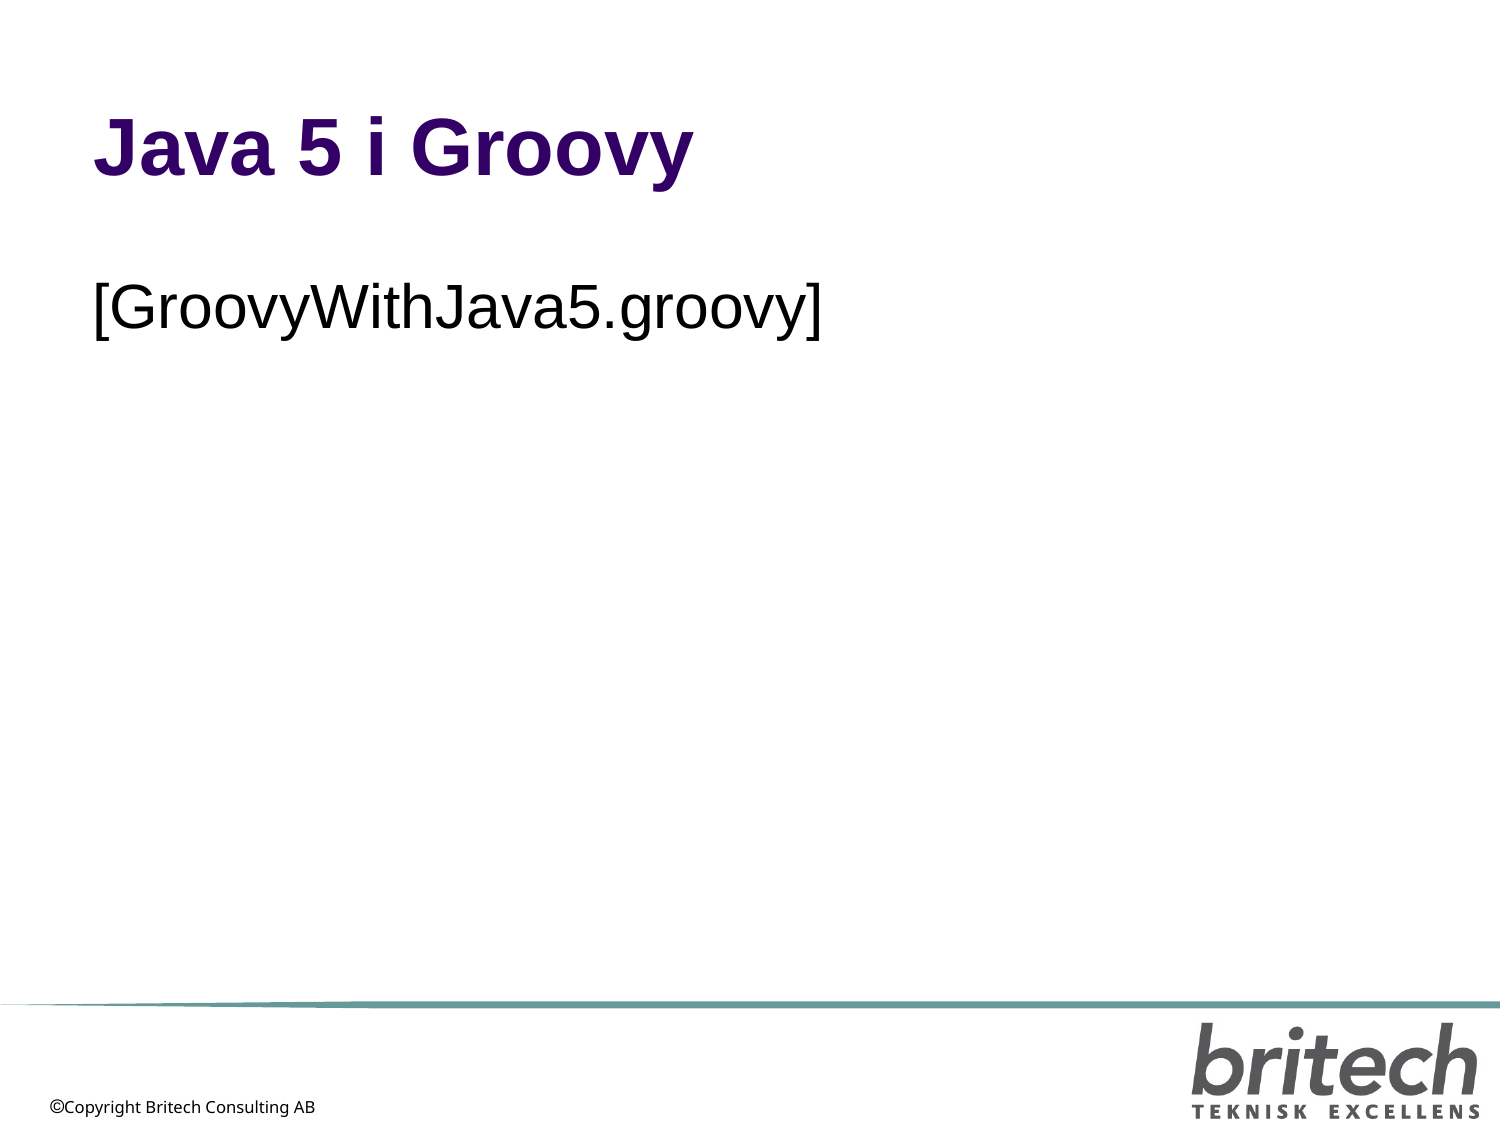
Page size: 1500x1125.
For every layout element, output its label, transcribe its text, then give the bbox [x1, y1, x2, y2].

list [GroovyWithJava5.groovy] [76, 258, 1428, 988]
picture [1170, 1012, 1500, 1125]
title Java 5 i Groovy [78, 57, 1317, 200]
